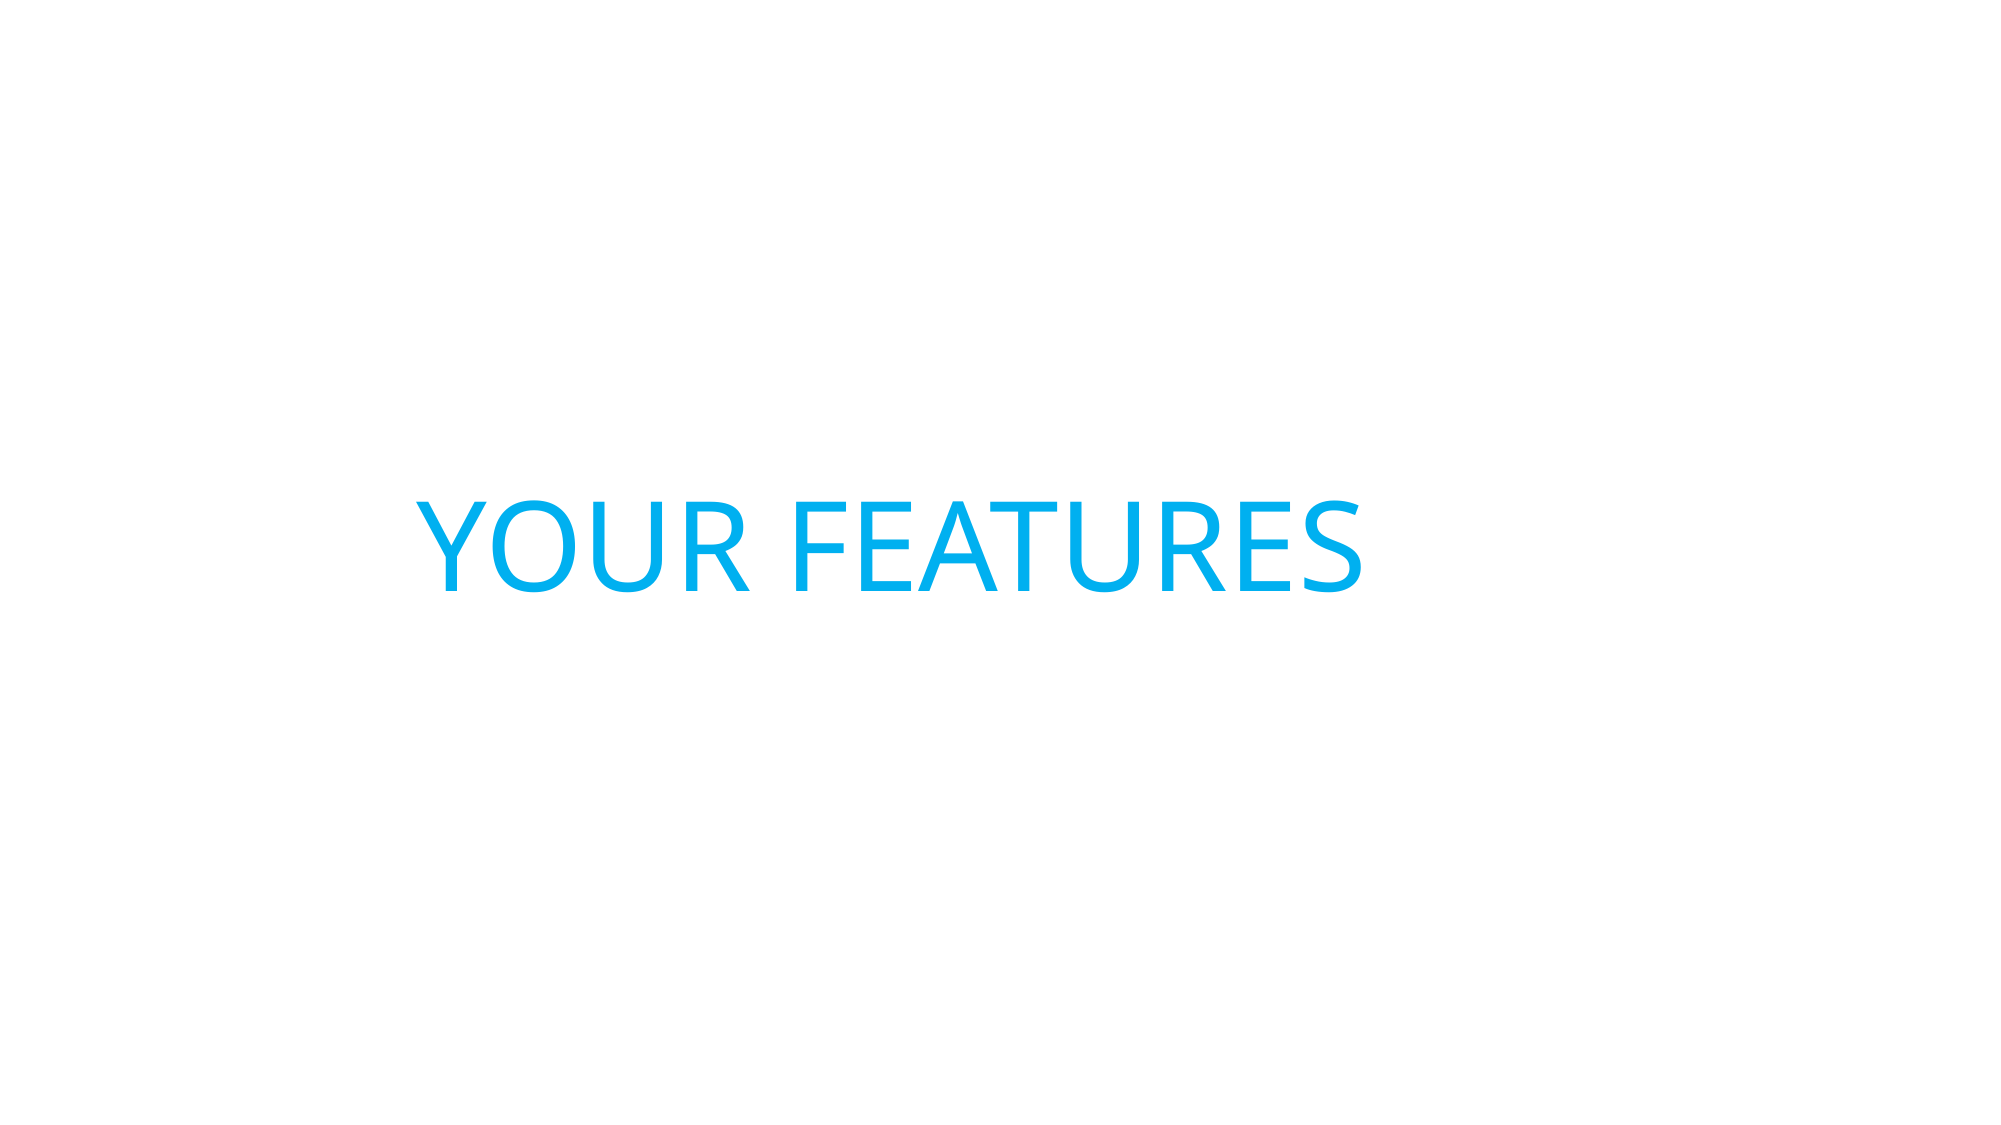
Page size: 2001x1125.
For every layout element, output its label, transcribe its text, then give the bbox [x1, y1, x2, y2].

text_box YOUR FEATURES [402, 459, 1766, 624]
